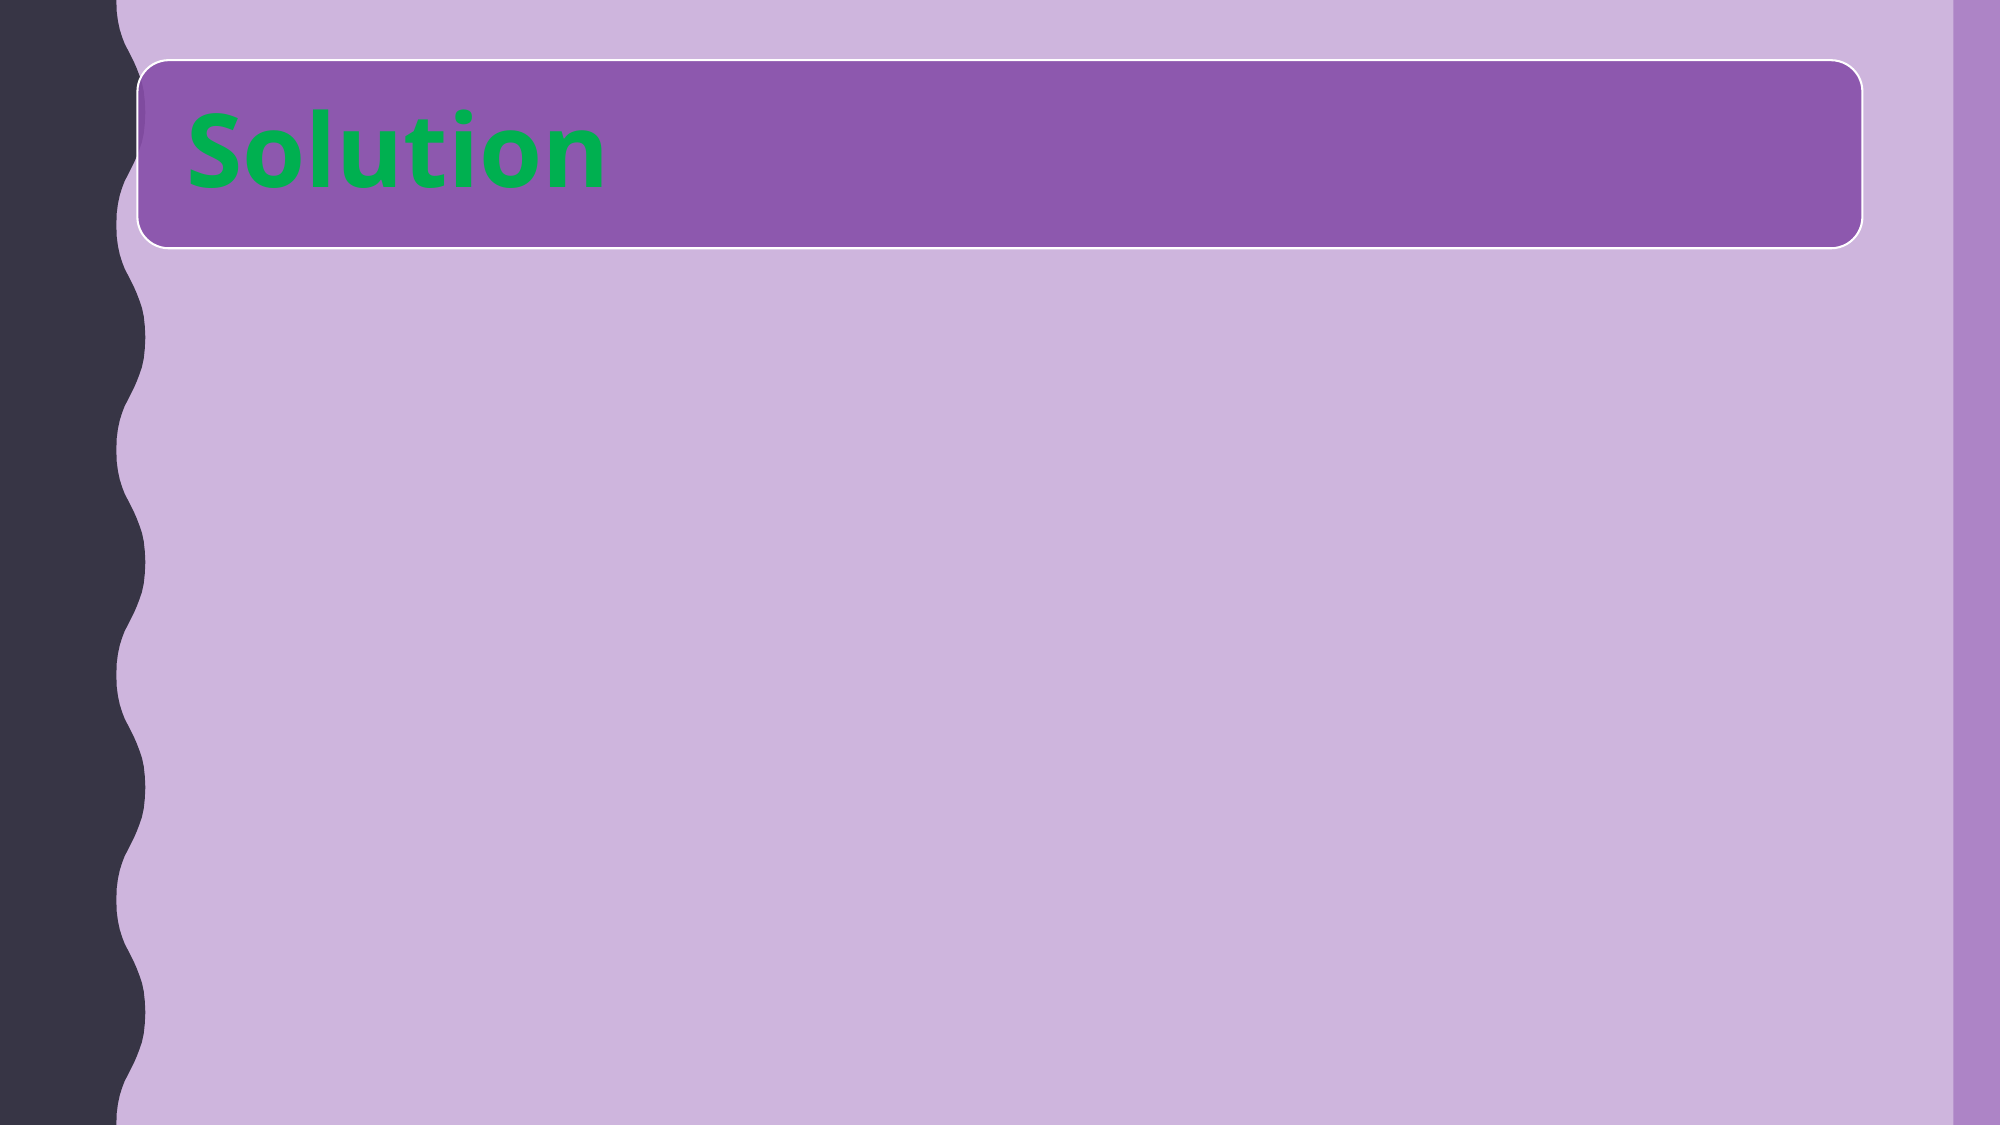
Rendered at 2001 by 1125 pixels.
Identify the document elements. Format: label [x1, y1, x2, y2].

text_box [137, 60, 1862, 250]
